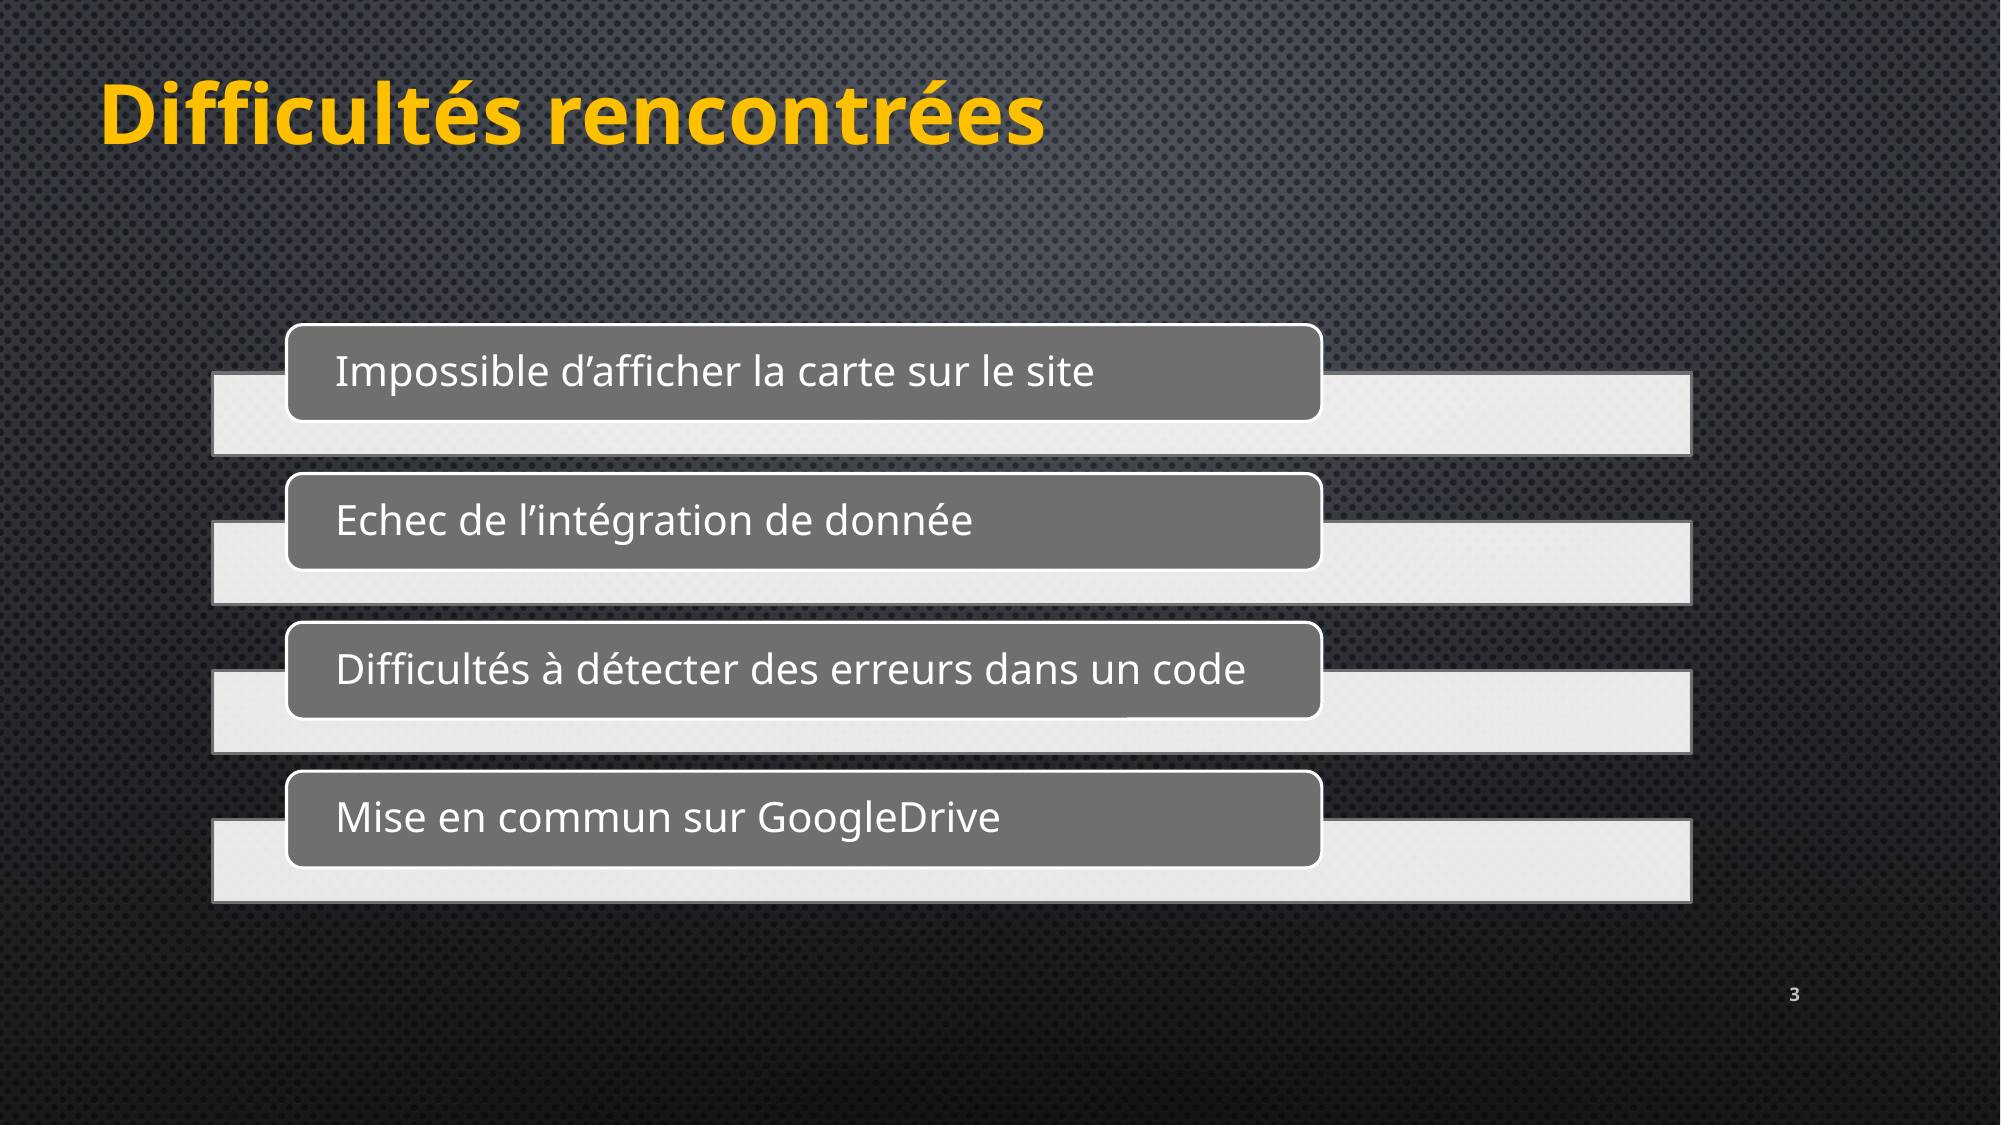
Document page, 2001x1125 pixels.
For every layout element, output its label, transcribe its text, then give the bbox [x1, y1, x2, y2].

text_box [212, 224, 1692, 1003]
text_box Difficultés rencontrées [82, 54, 1063, 169]
slide_number 3 [1724, 965, 1816, 1025]
